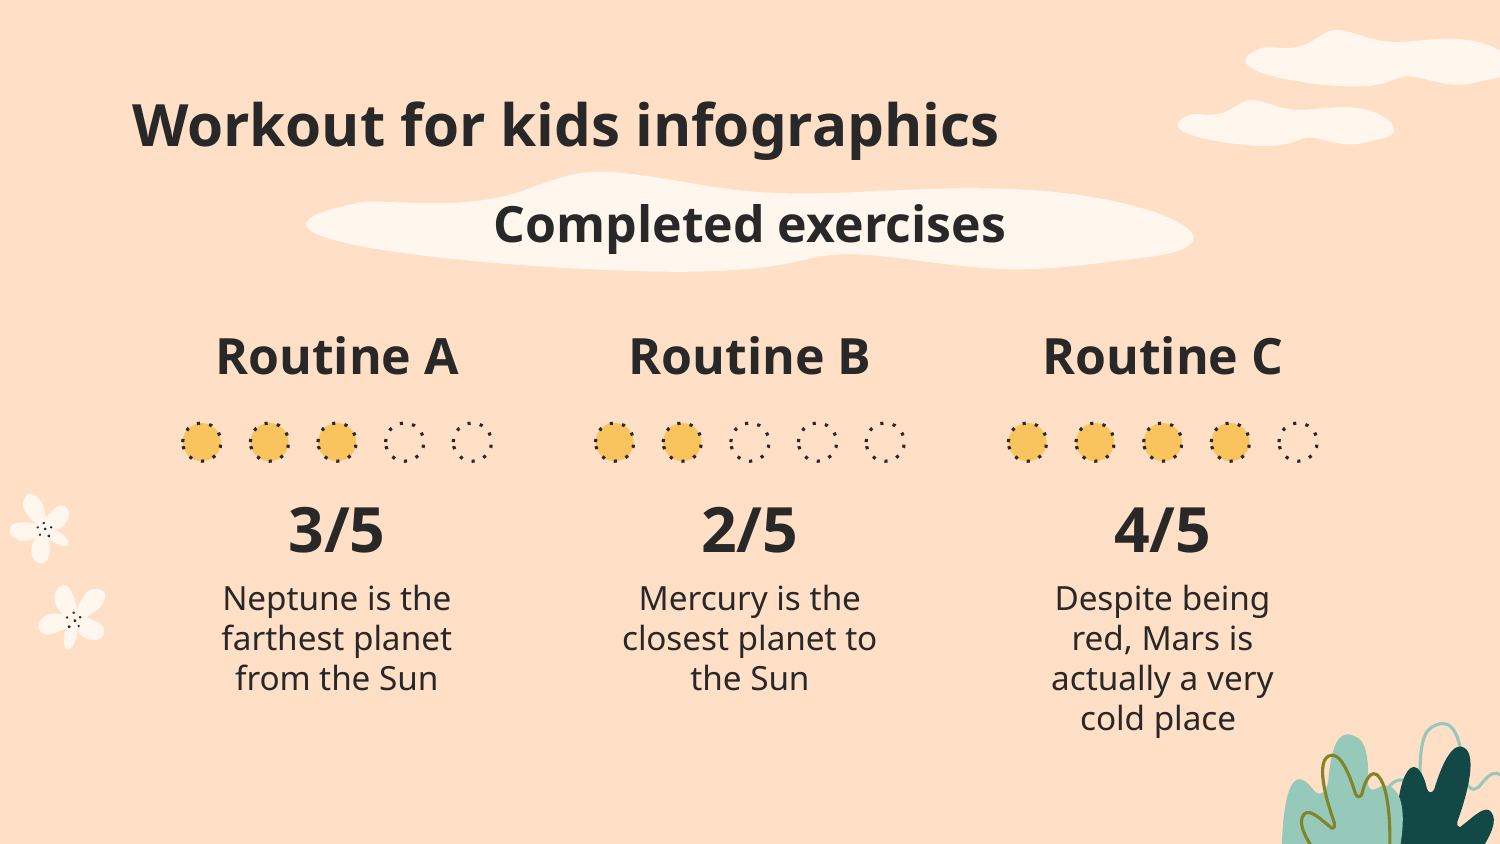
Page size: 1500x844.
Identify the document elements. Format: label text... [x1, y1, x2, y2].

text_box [1005, 329, 1321, 718]
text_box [179, 329, 495, 718]
title Workout for kids infographics [116, 72, 1383, 168]
text_box [565, 268, 759, 272]
text_box Completed exercises [471, 203, 1029, 268]
text_box [305, 171, 1194, 270]
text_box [592, 329, 908, 718]
